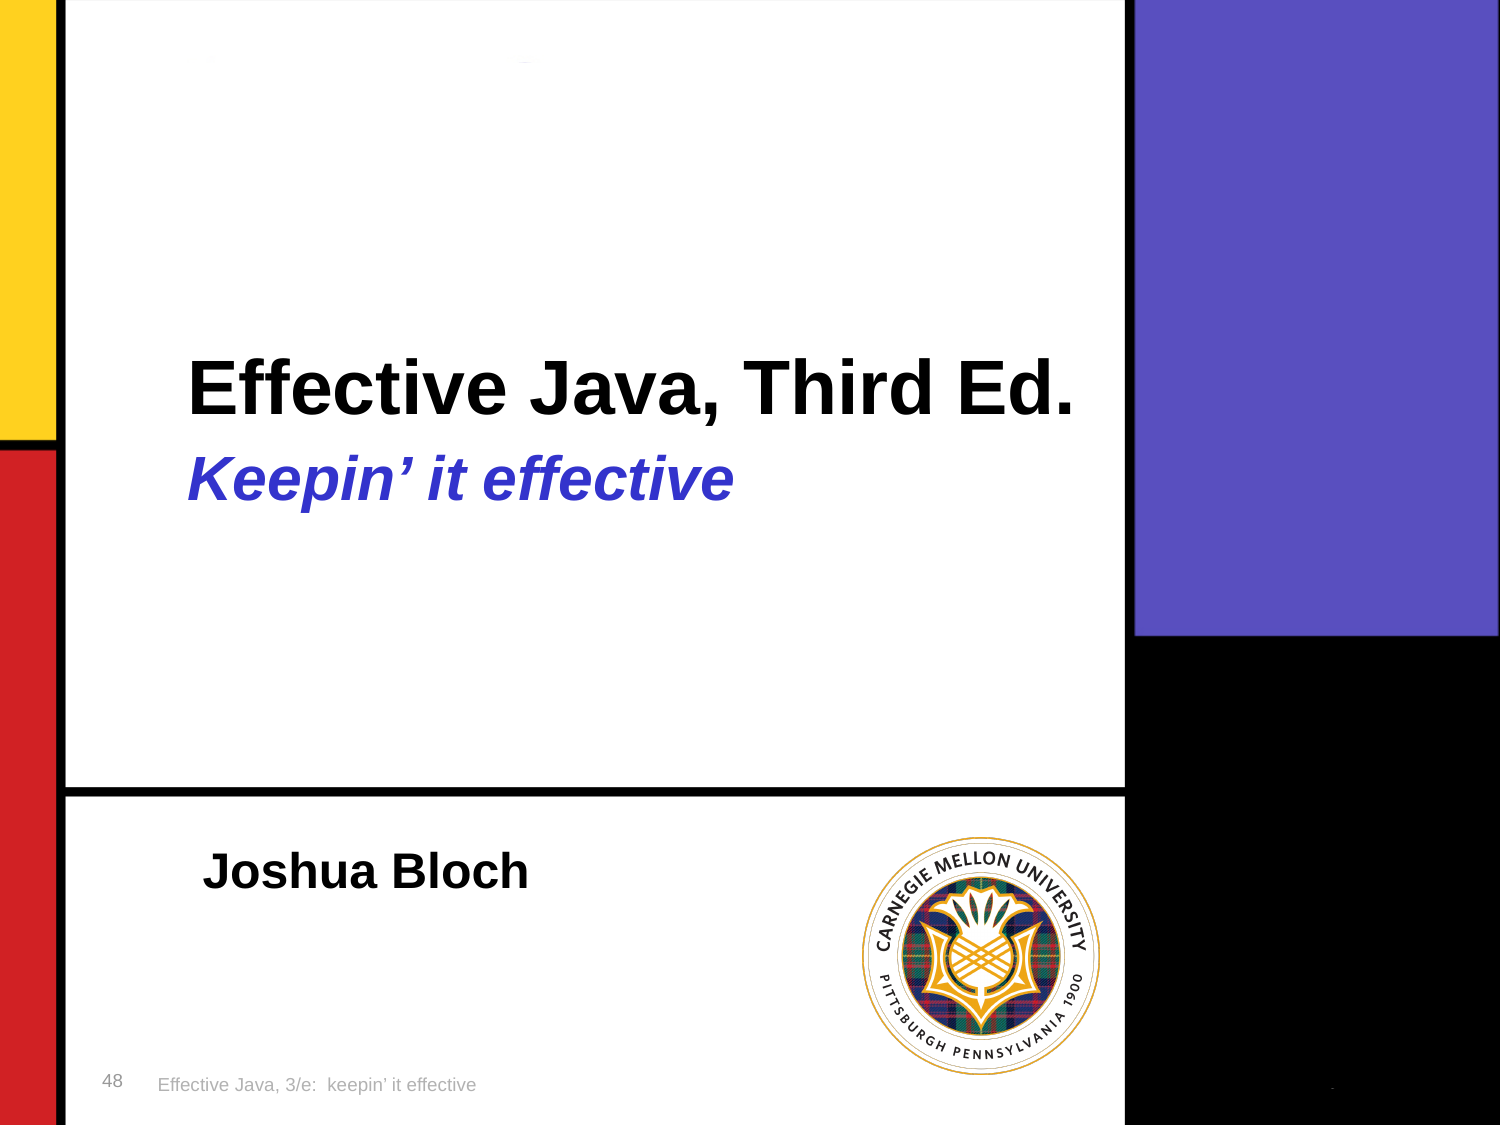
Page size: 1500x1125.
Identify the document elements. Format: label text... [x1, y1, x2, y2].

subtitle Joshua Bloch [187, 837, 1100, 1125]
picture [0, 0, 1500, 1125]
title Effective Java, Third Ed. Keepin’ it effective [187, 327, 1088, 613]
